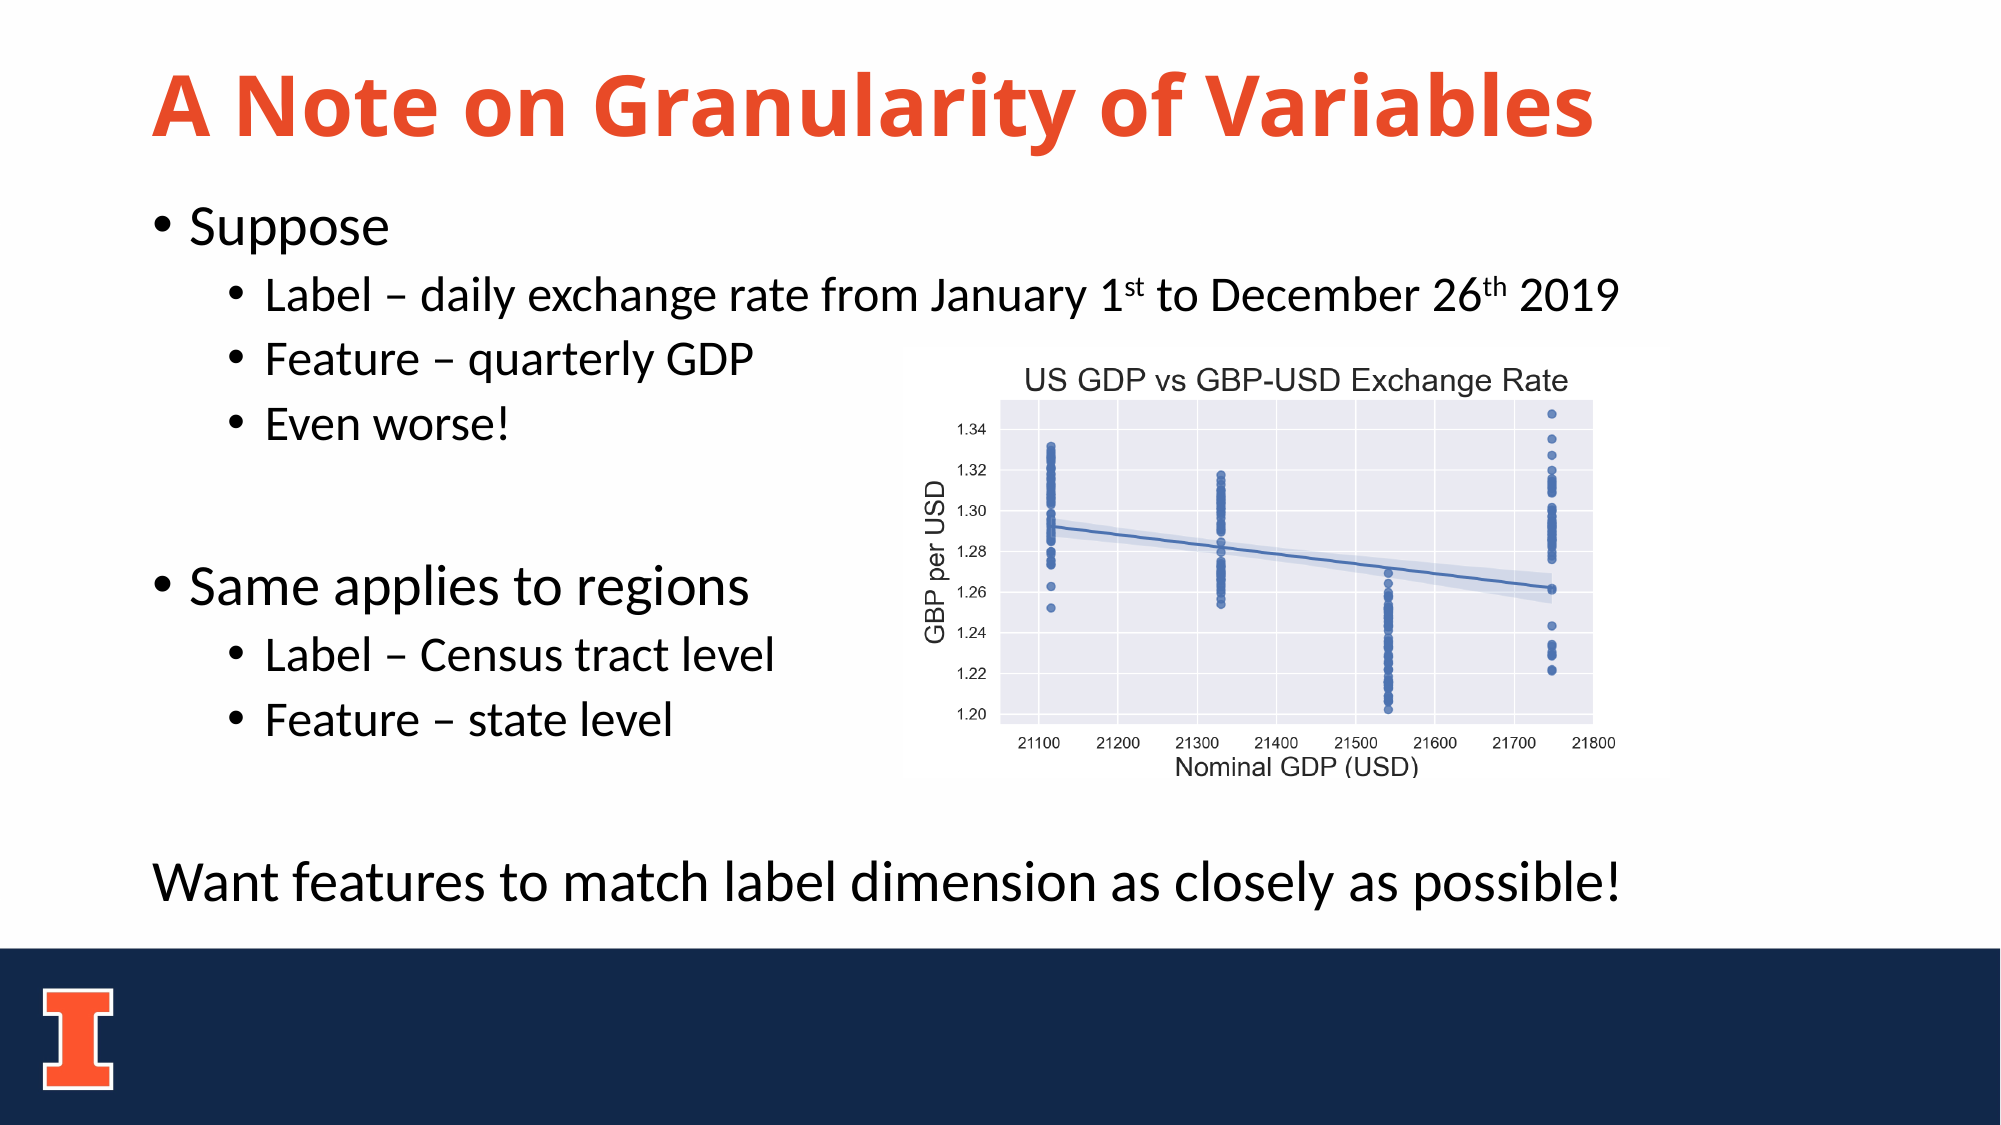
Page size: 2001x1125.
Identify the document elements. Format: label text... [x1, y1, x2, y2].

picture [0, 0, 2001, 1125]
list Suppose Label – daily exchange rate from January 1st to December 26th 2019 Feature – quarterly GDP Even worse! Same applies to regions Label – Census tract level Feature – state level Want features to match label dimension as closely as possible! [137, 187, 1863, 940]
title A Note on Granularity of Variables [137, 56, 1863, 163]
